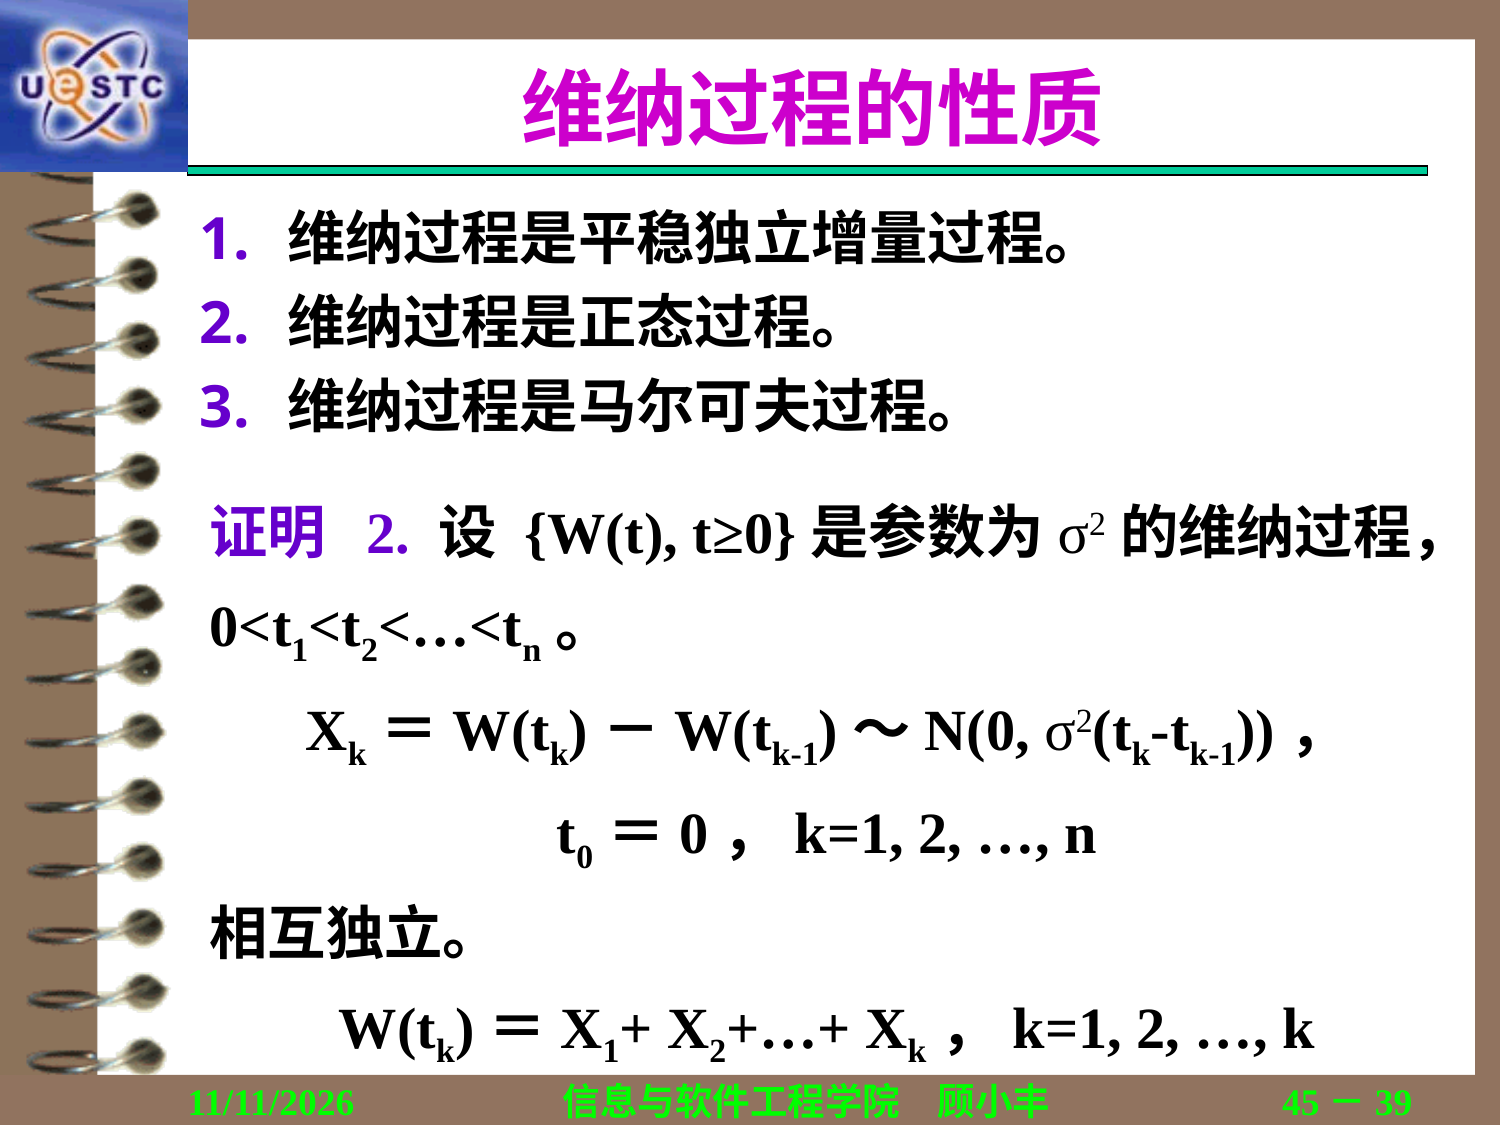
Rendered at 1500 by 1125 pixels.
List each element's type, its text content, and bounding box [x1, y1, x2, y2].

slide_number 45－39 [1162, 1077, 1413, 1123]
text_box 证明 2. 设 {W(t), t≥0}是参数为σ2的维纳过程，0<t1<t2<…<tn。 Xk＝W(tk)－W(tk-1)～N(0, σ2(tk-tk-1))， t0＝0，k=1, 2, …, n 相互独立。 W(tk)＝X1+ X2+…+ Xk，k=1, 2, …, k [194, 466, 1459, 1078]
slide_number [187, 1077, 462, 1123]
picture [0, 0, 194, 1075]
list 维纳过程是平稳独立增量过程。 维纳过程是正态过程。 维纳过程是马尔可夫过程。 [199, 187, 1436, 440]
title 维纳过程的性质 [200, 56, 1425, 157]
footer 信息与软件工程学院 顾小丰 [462, 1077, 1151, 1123]
